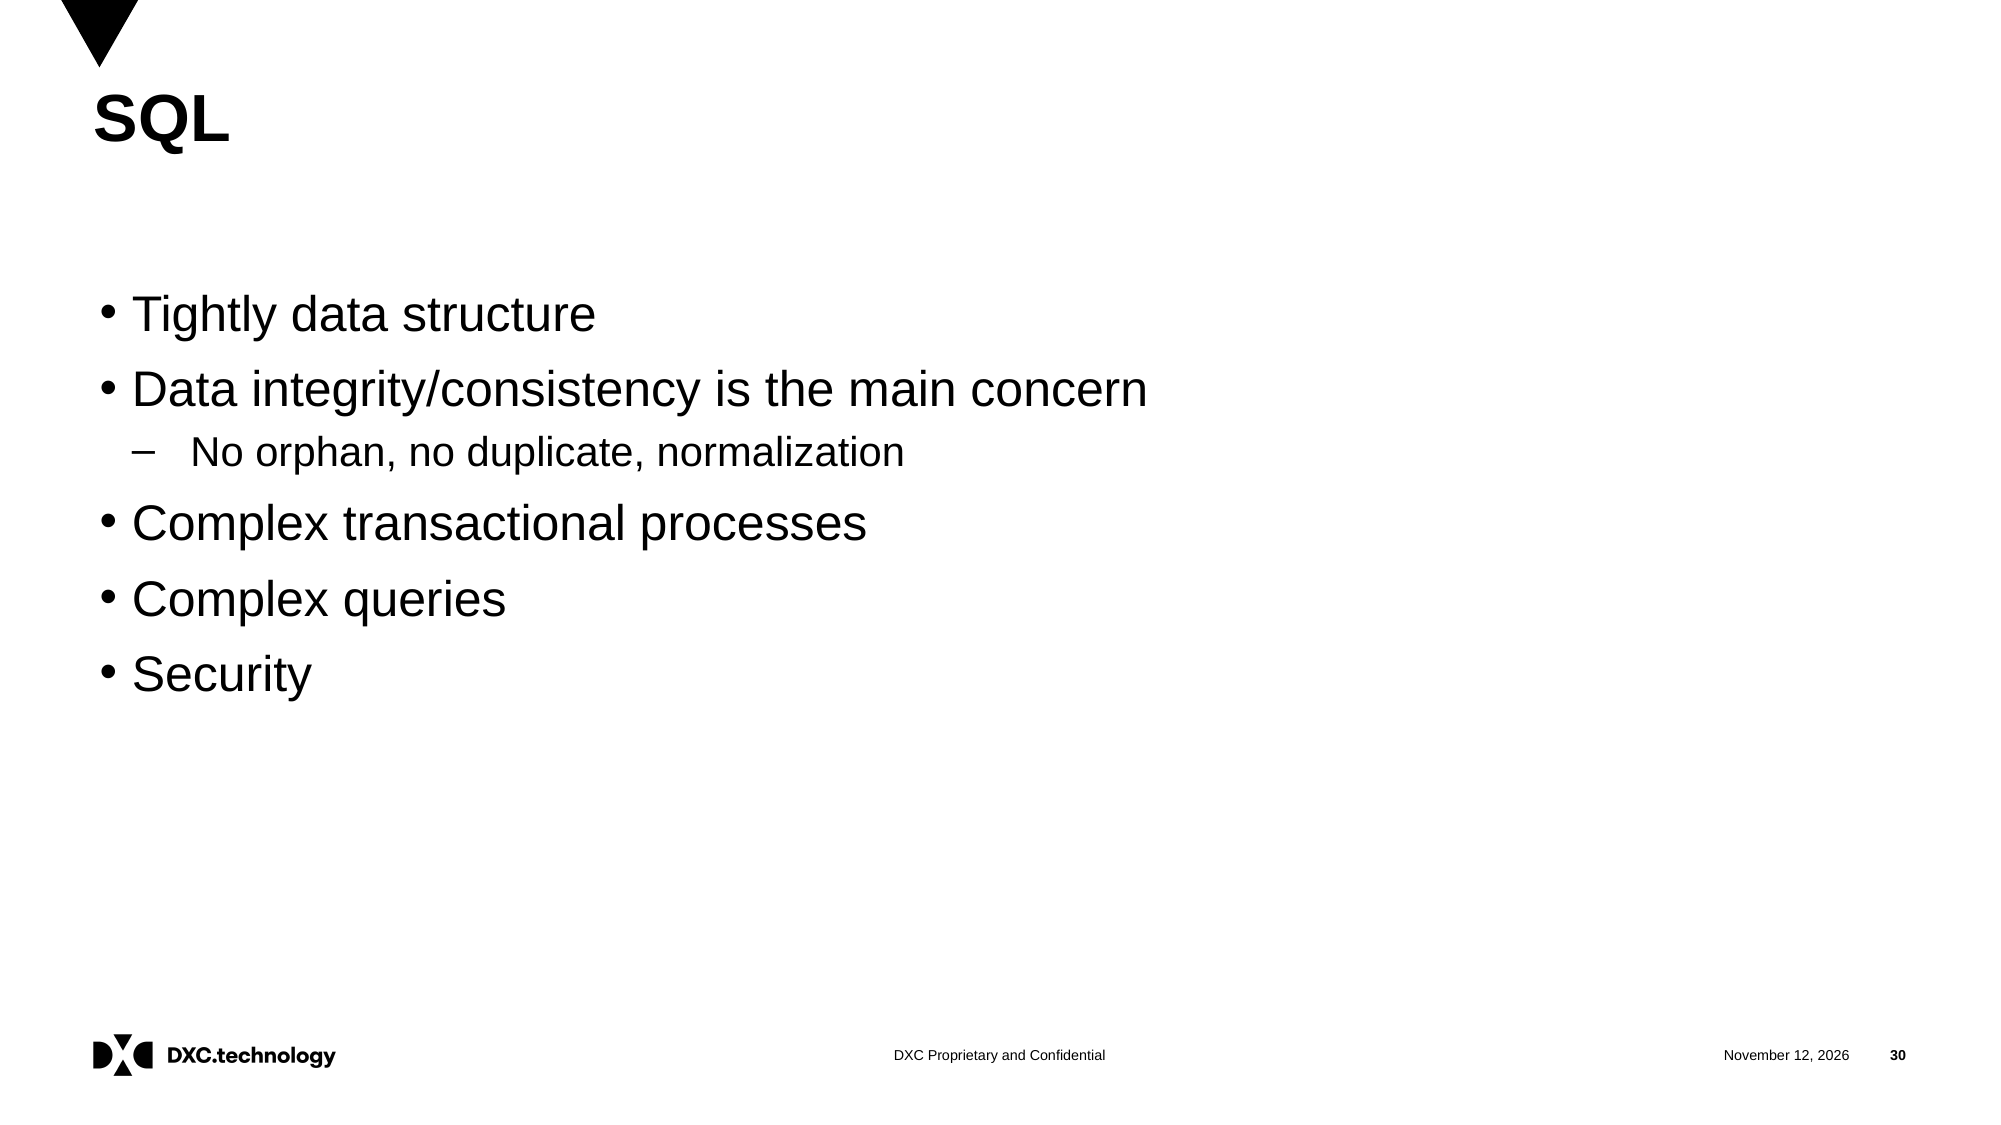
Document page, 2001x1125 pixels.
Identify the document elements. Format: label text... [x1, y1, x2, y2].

title SQL [93, 87, 1907, 282]
list Tightly data structure Data integrity/consistency is the main concern No orphan, no duplicate, normalization Complex transactional processes Complex queries Security [93, 281, 1625, 982]
